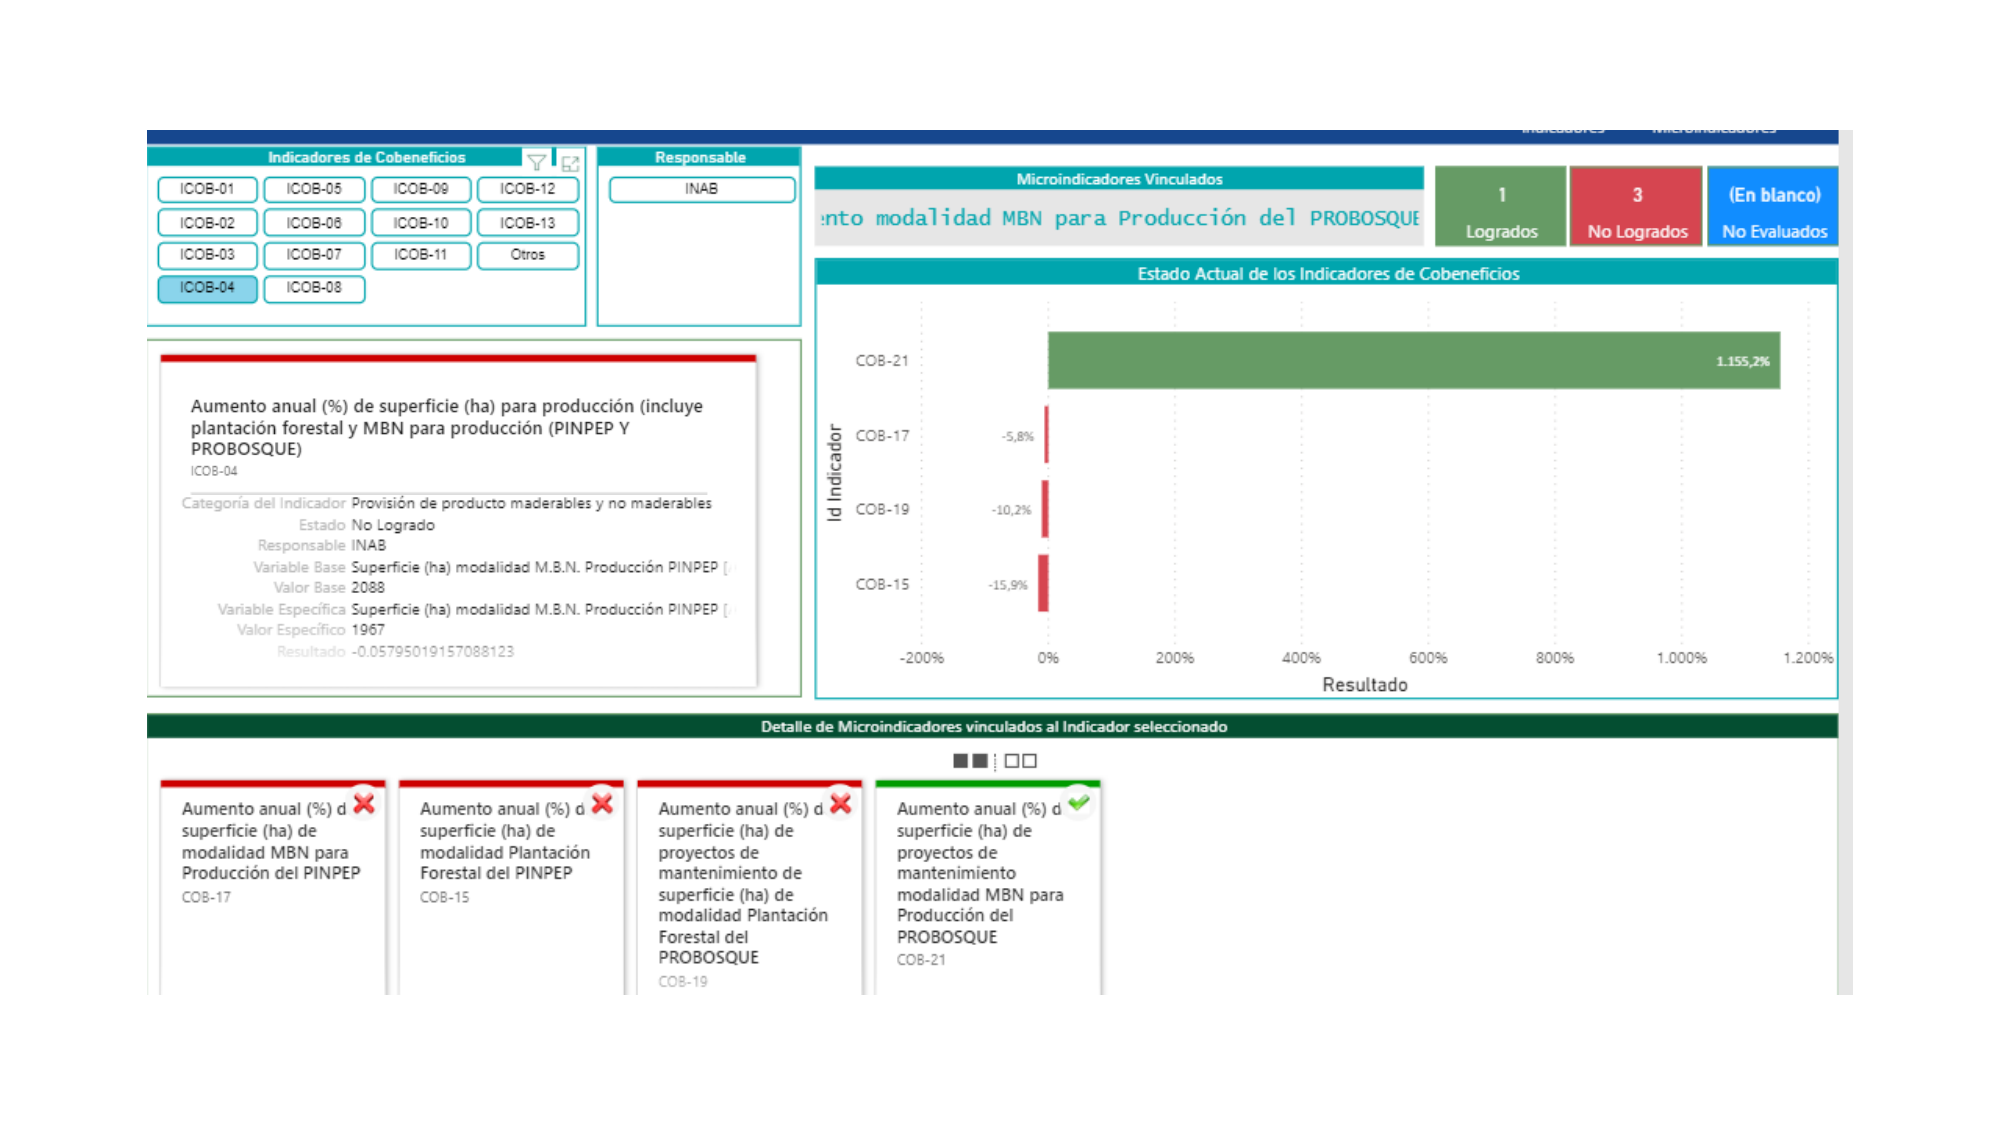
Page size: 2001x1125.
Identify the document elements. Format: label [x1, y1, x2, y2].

picture [147, 130, 1853, 995]
